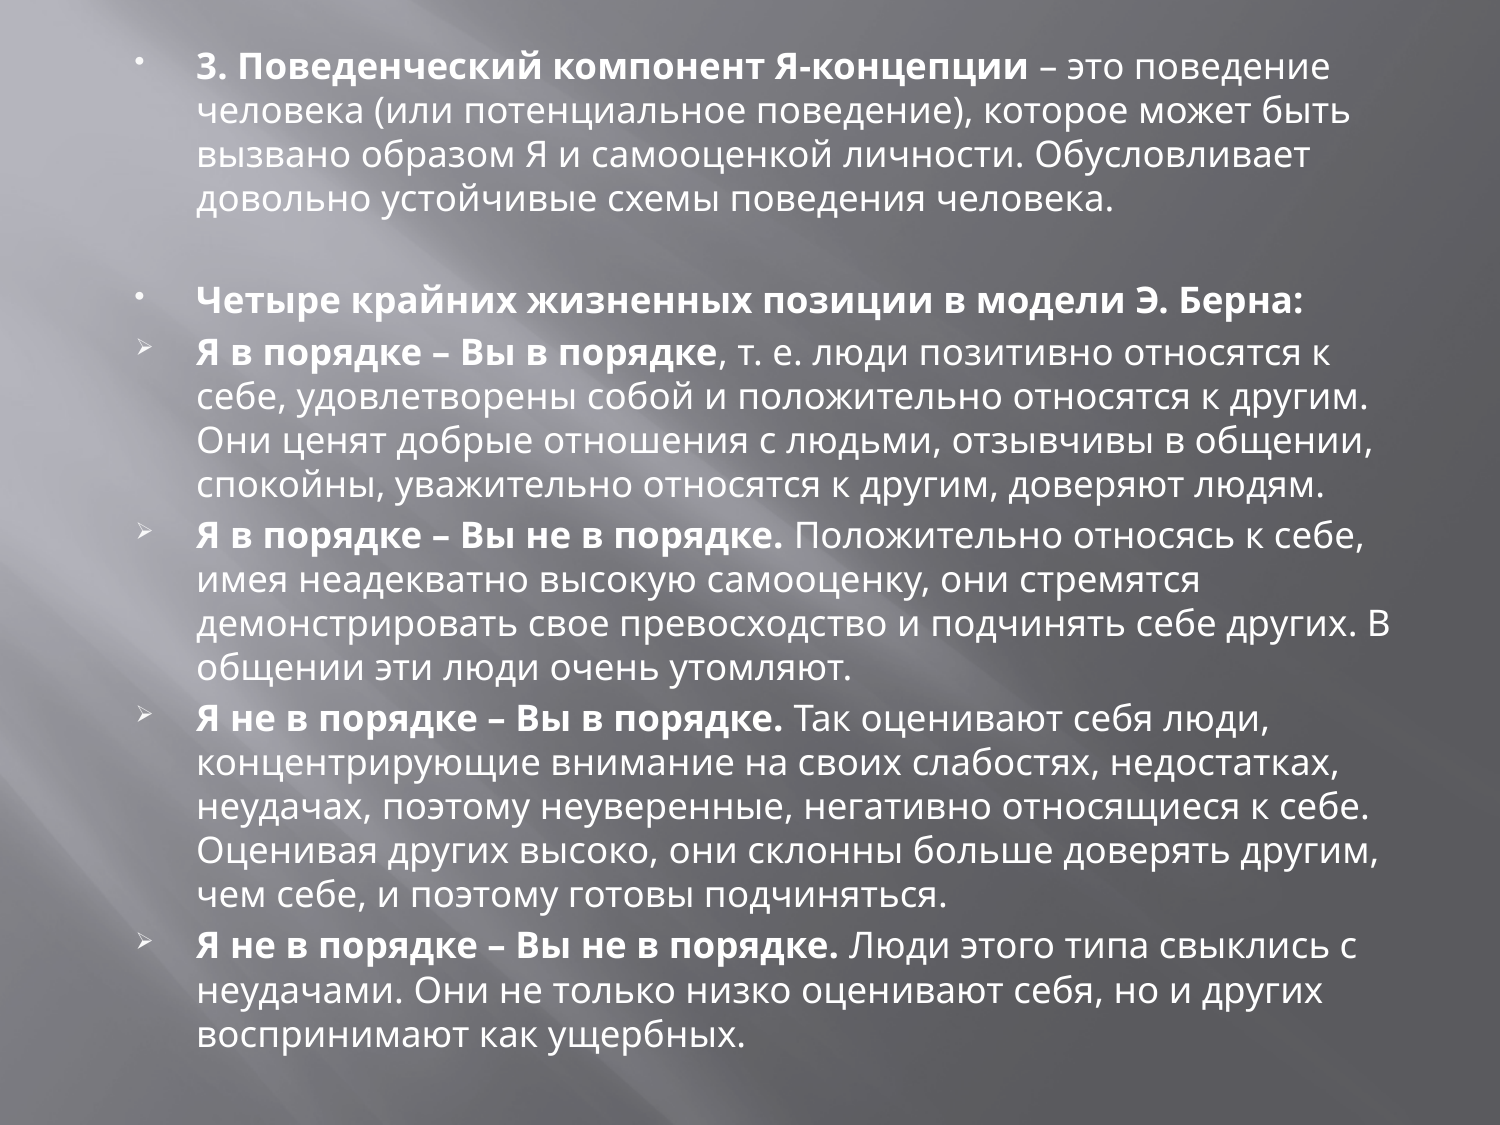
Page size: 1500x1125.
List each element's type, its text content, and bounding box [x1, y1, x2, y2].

list 3. Поведенческий компонент Я-концепции – это поведение человека (или потенциальное поведение), которое может быть вызвано образом Я и самооценкой личности. Обусловливает довольно устойчивые схемы поведения человека. Четыре крайних жизненных позиции в модели Э. Берна: Я в порядке – Вы в порядке, т. е. люди позитивно относятся к себе, удовлетворены собой и положительно относятся к другим. Они ценят добрые отношения с людьми, отзывчивы в общении, спокойны, уважительно относятся к другим, доверяют людям. Я в порядке – Вы не в порядке. Положительно относясь к себе, имея неадекватно высокую самооценку, они стремятся демонстрировать свое превосходство и подчинять себе других. В общении эти люди очень утомляют. Я не в порядке – Вы в порядке. Так оценивают себя люди, концентрирующие внимание на своих слабостях, недостатках, неудачах, поэтому неуверенные, негативно относящиеся к себе. Оценивая других высоко, они склонны больше доверять другим, чем себе, и поэтому готовы подчиняться. Я не в порядке – Вы не в порядке. Люди этого типа свыклись с неудачами. Они не только низко оценивают себя, но и других воспринимают как ущербных. [100, 35, 1438, 1090]
